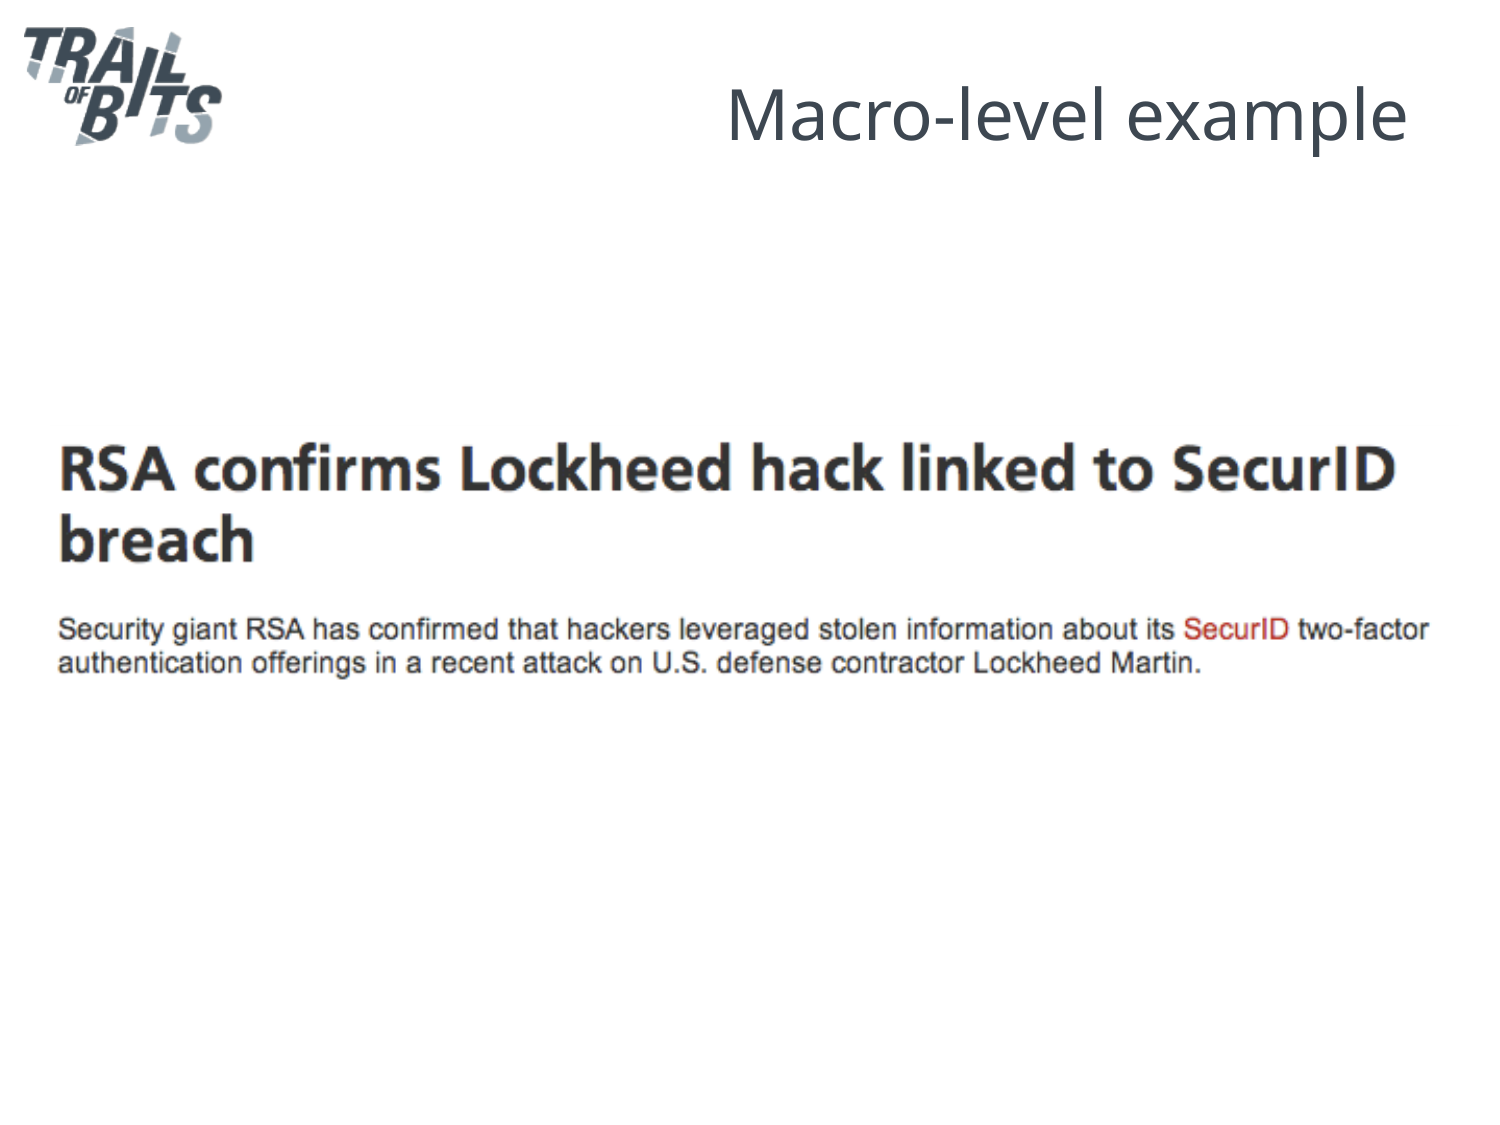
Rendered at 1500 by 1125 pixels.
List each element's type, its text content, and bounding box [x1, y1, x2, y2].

title Macro-level example [249, 62, 1425, 163]
picture [49, 424, 1459, 686]
picture [24, 27, 224, 146]
